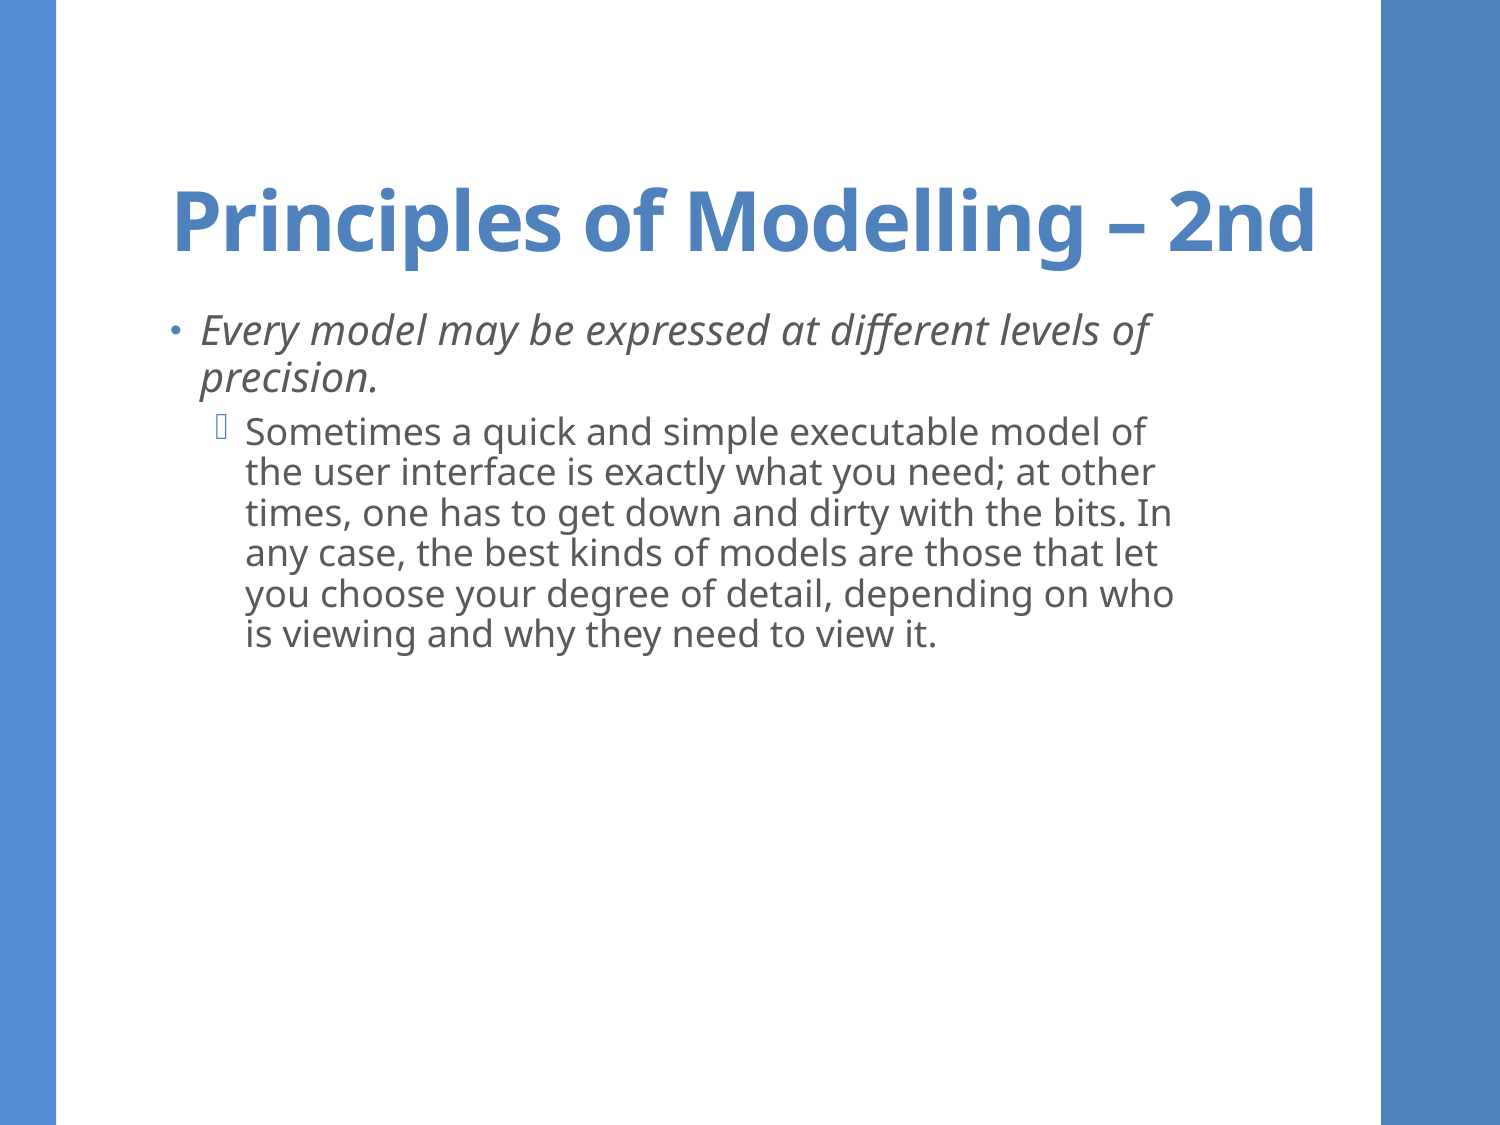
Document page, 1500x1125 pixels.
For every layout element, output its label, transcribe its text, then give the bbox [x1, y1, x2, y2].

title Principles of Modelling – 2nd [155, 59, 1348, 278]
list Every model may be expressed at different levels of precision. Sometimes a quick and simple executable model of the user interface is exactly what you need; at other times, one has to get down and dirty with the bits. In any case, the best kinds of models are those that let you choose your degree of detail, depending on who is viewing and why they need to view it. [155, 299, 1213, 1014]
